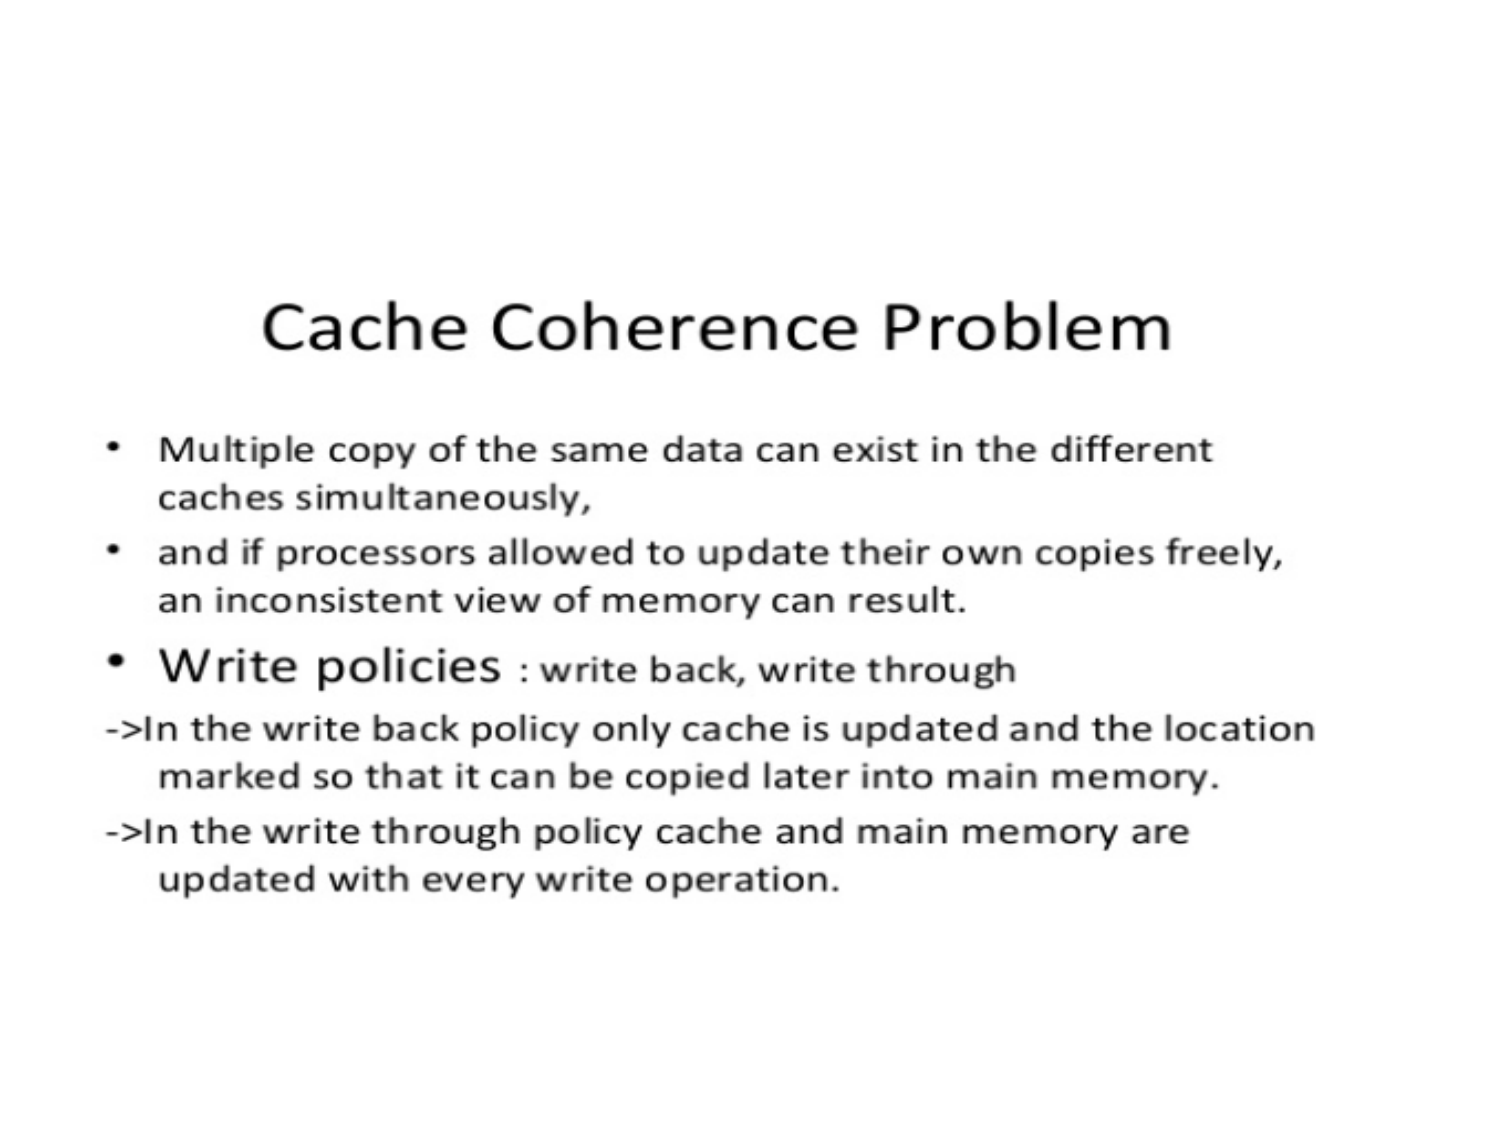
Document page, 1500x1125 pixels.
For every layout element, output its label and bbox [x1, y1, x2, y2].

picture [87, 272, 1376, 963]
